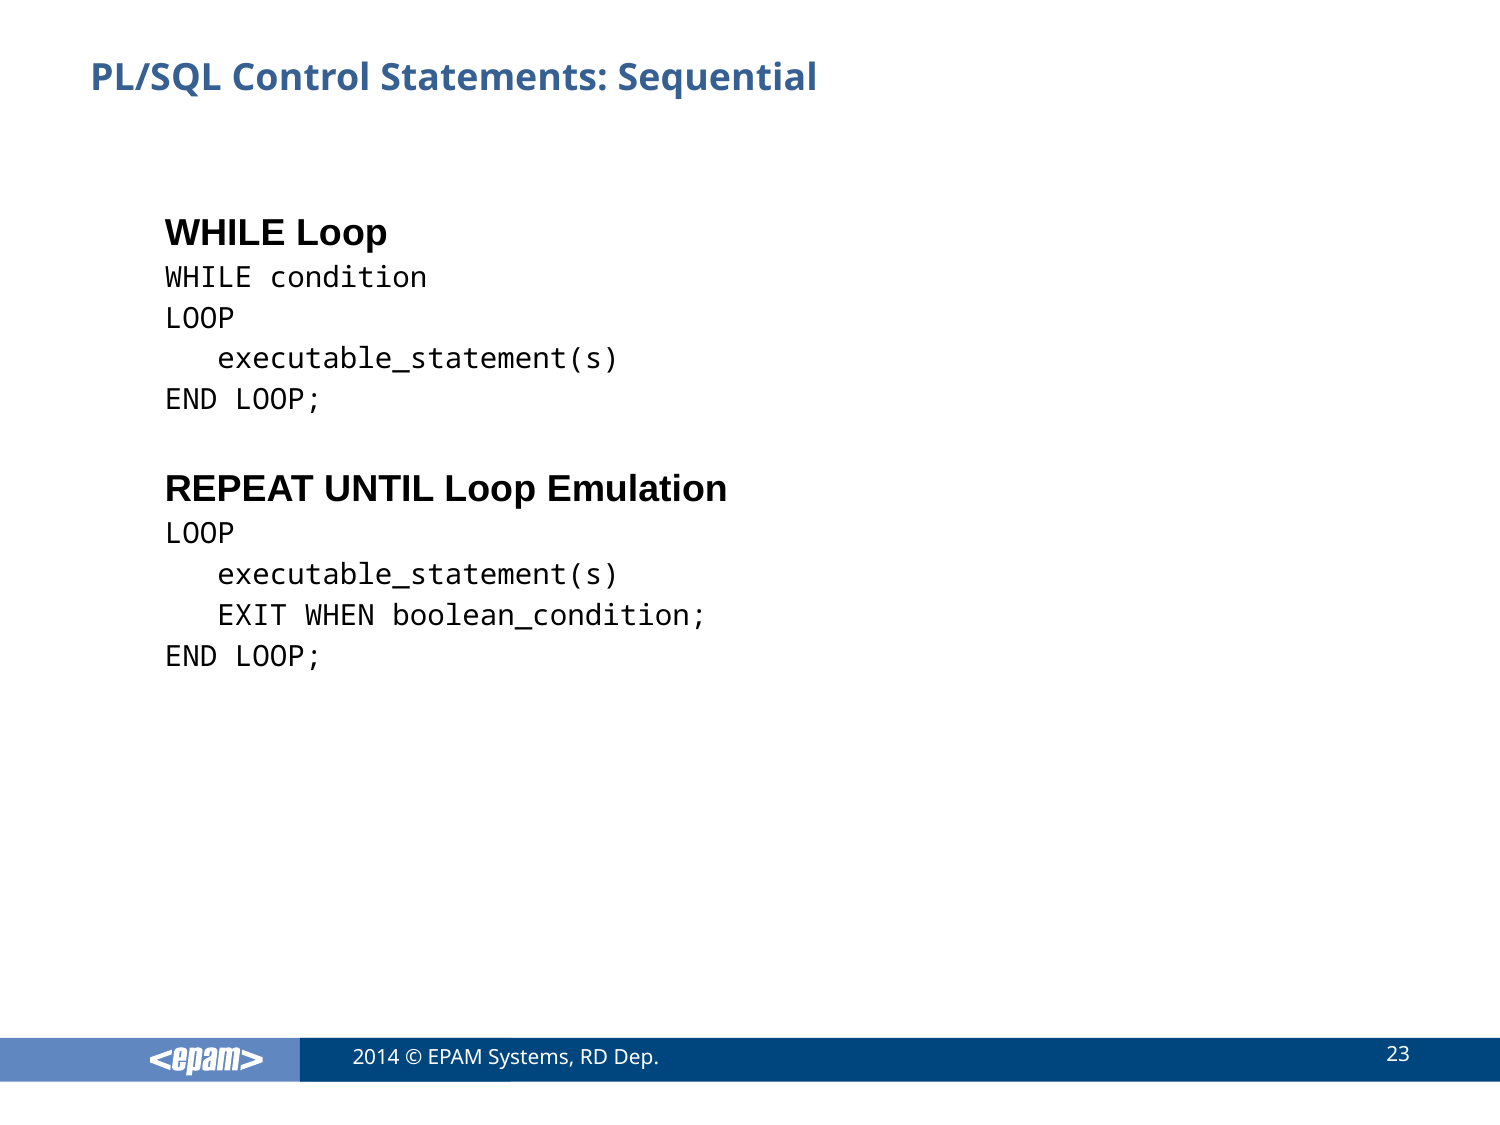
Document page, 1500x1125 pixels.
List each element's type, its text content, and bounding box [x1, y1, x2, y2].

list WHILE Loop WHILE condition LOOP executable_statement(s) END LOOP; REPEAT UNTIL Loop Emulation LOOP executable_statement(s) EXIT WHEN boolean_condition; END LOOP; [150, 200, 1350, 988]
title PL/SQL Control Statements: Sequential [75, 45, 1425, 163]
footer 2014 © EPAM Systems, RD Dep. [337, 1028, 738, 1088]
slide_number 23 [1262, 1025, 1425, 1085]
